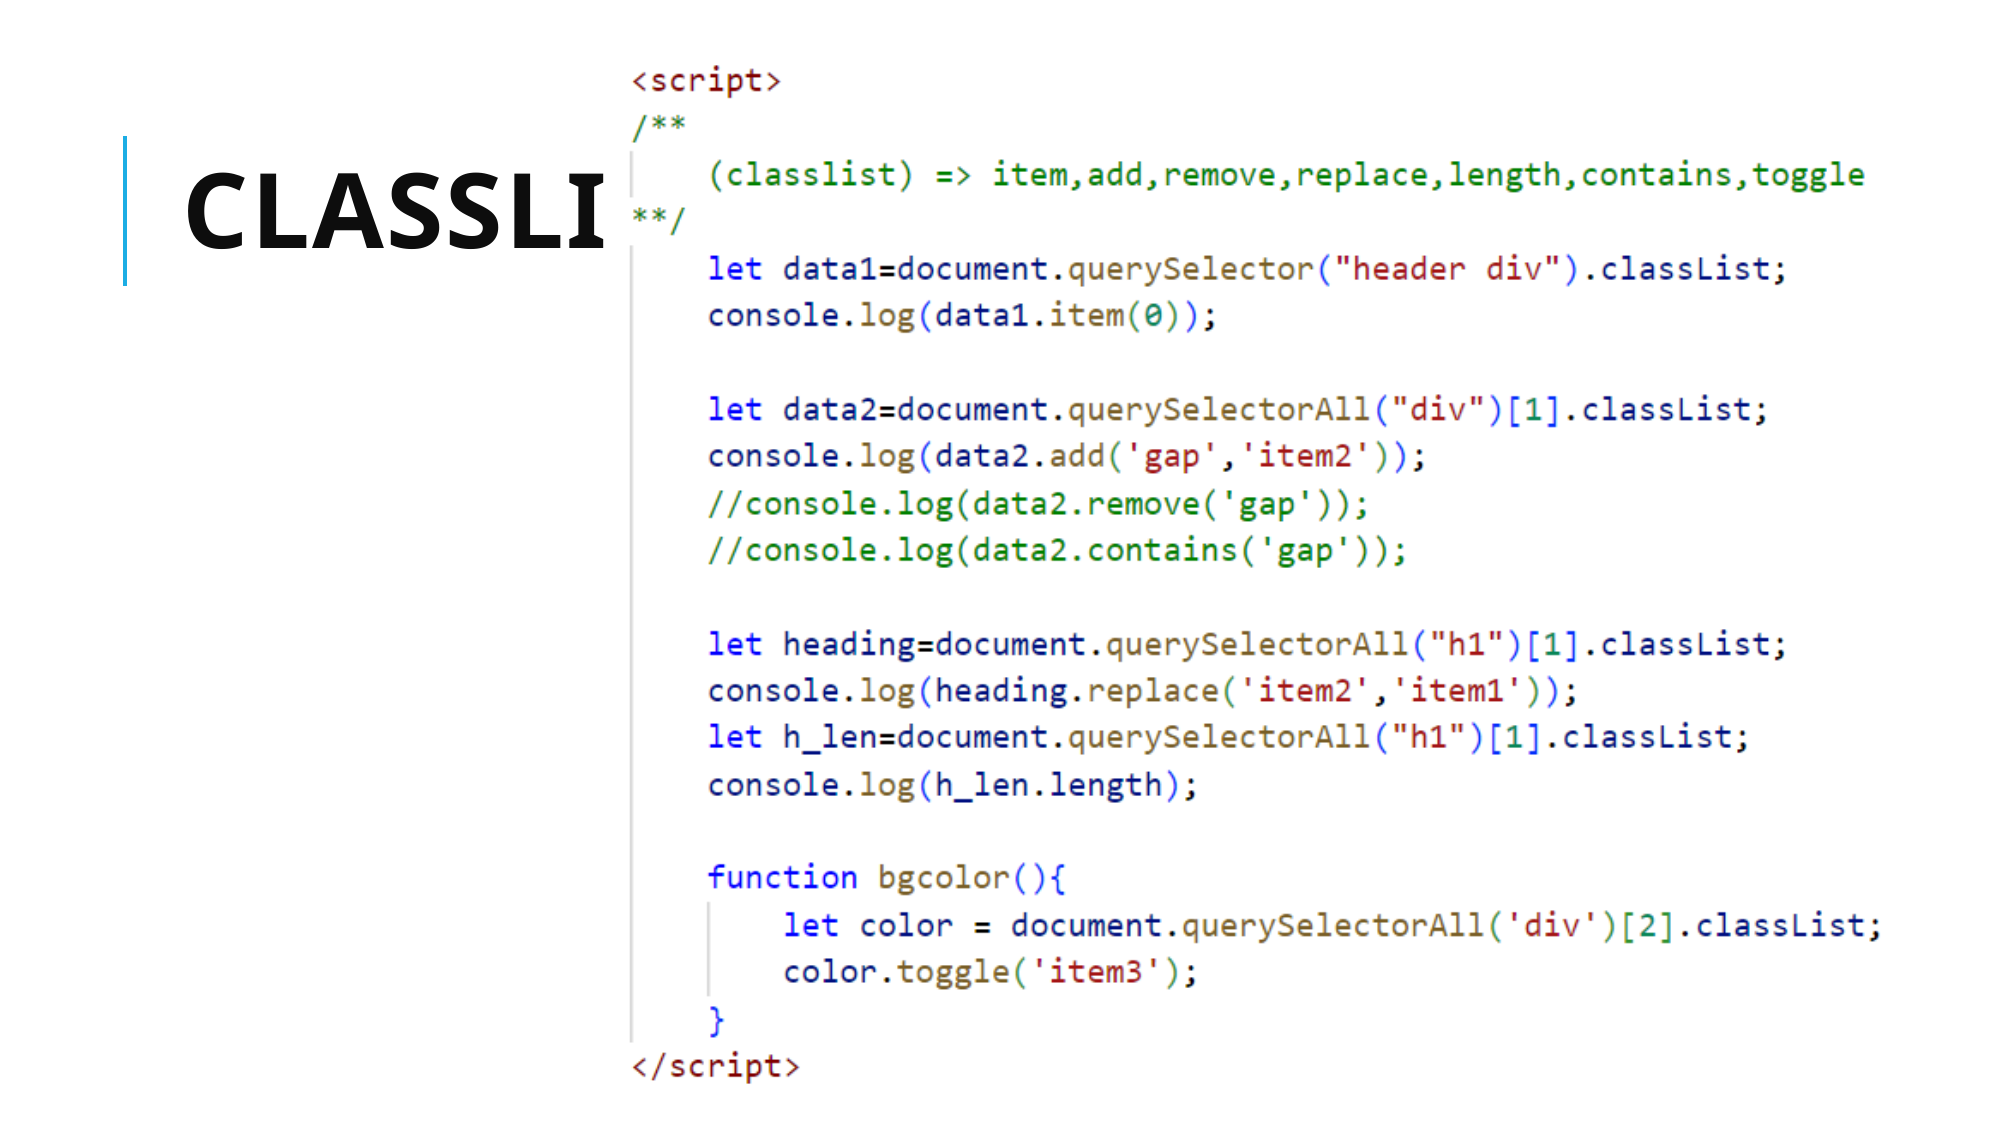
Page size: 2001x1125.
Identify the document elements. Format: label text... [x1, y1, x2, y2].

title classList [168, 96, 602, 342]
picture [608, 64, 1911, 1097]
